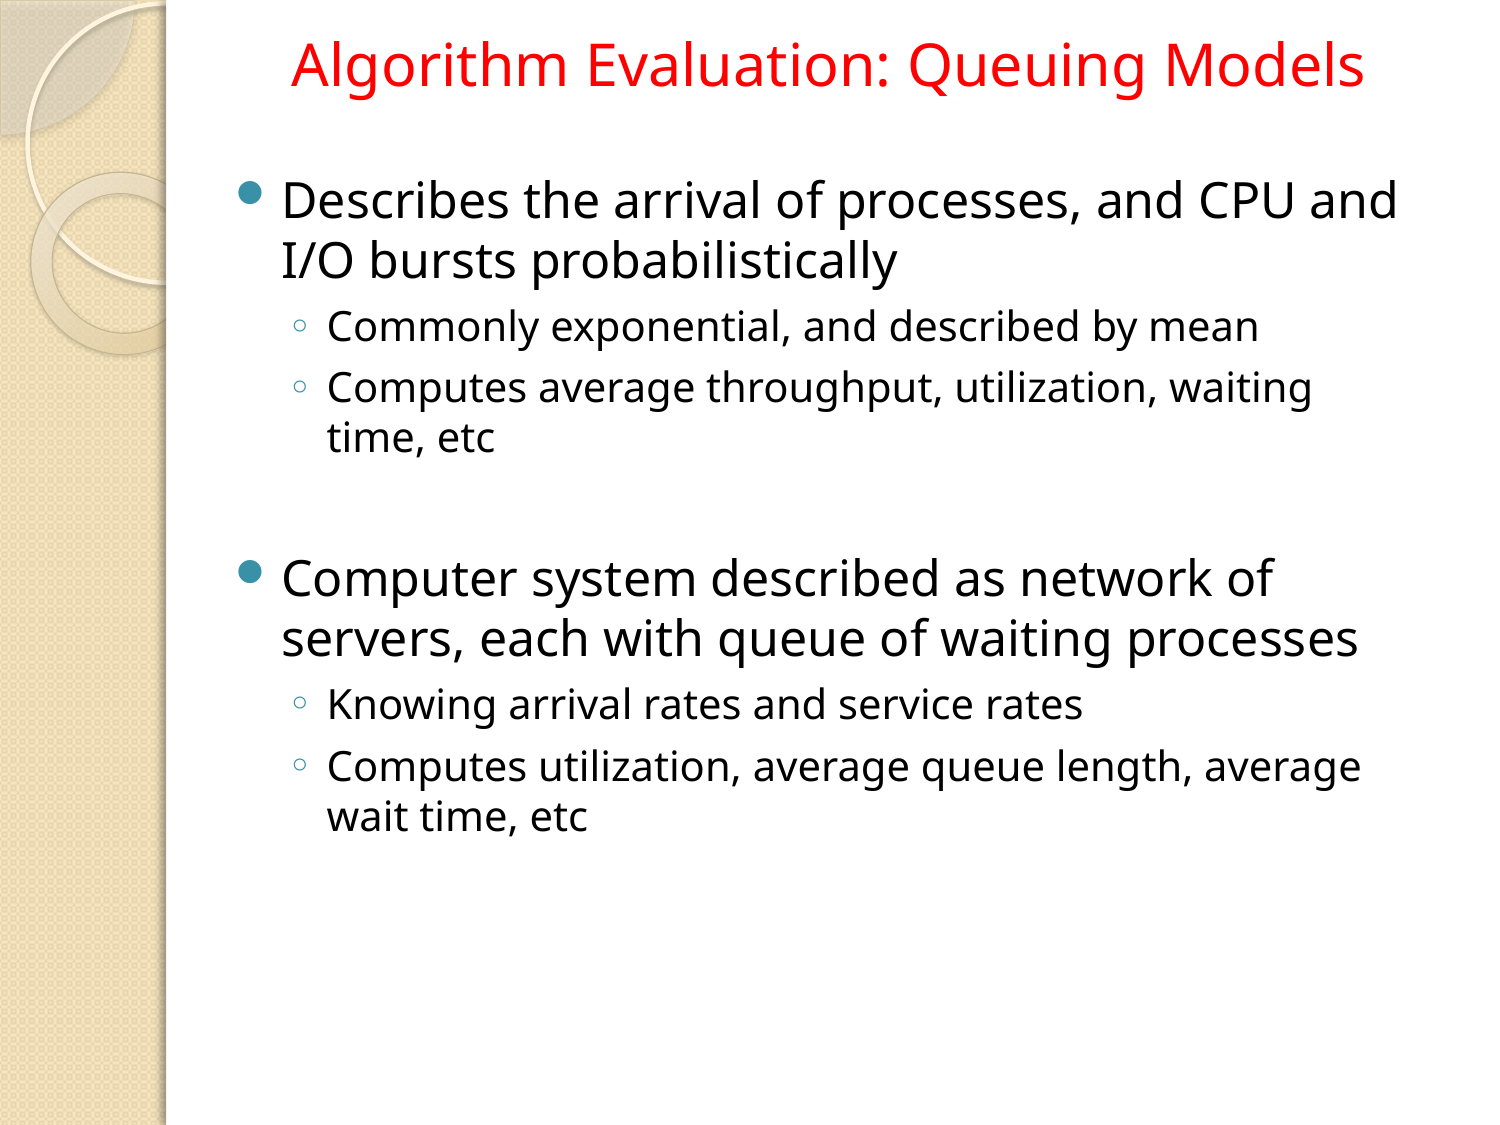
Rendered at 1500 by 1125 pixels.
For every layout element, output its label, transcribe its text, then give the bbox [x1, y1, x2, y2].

title Algorithm Evaluation: Queuing Models [159, 0, 1500, 126]
list Describes the arrival of processes, and CPU and I/O bursts probabilistically Commonly exponential, and described by mean Computes average throughput, utilization, waiting time, etc Computer system described as network of servers, each with queue of waiting processes Knowing arrival rates and service rates Computes utilization, average queue length, average wait time, etc [206, 160, 1438, 949]
